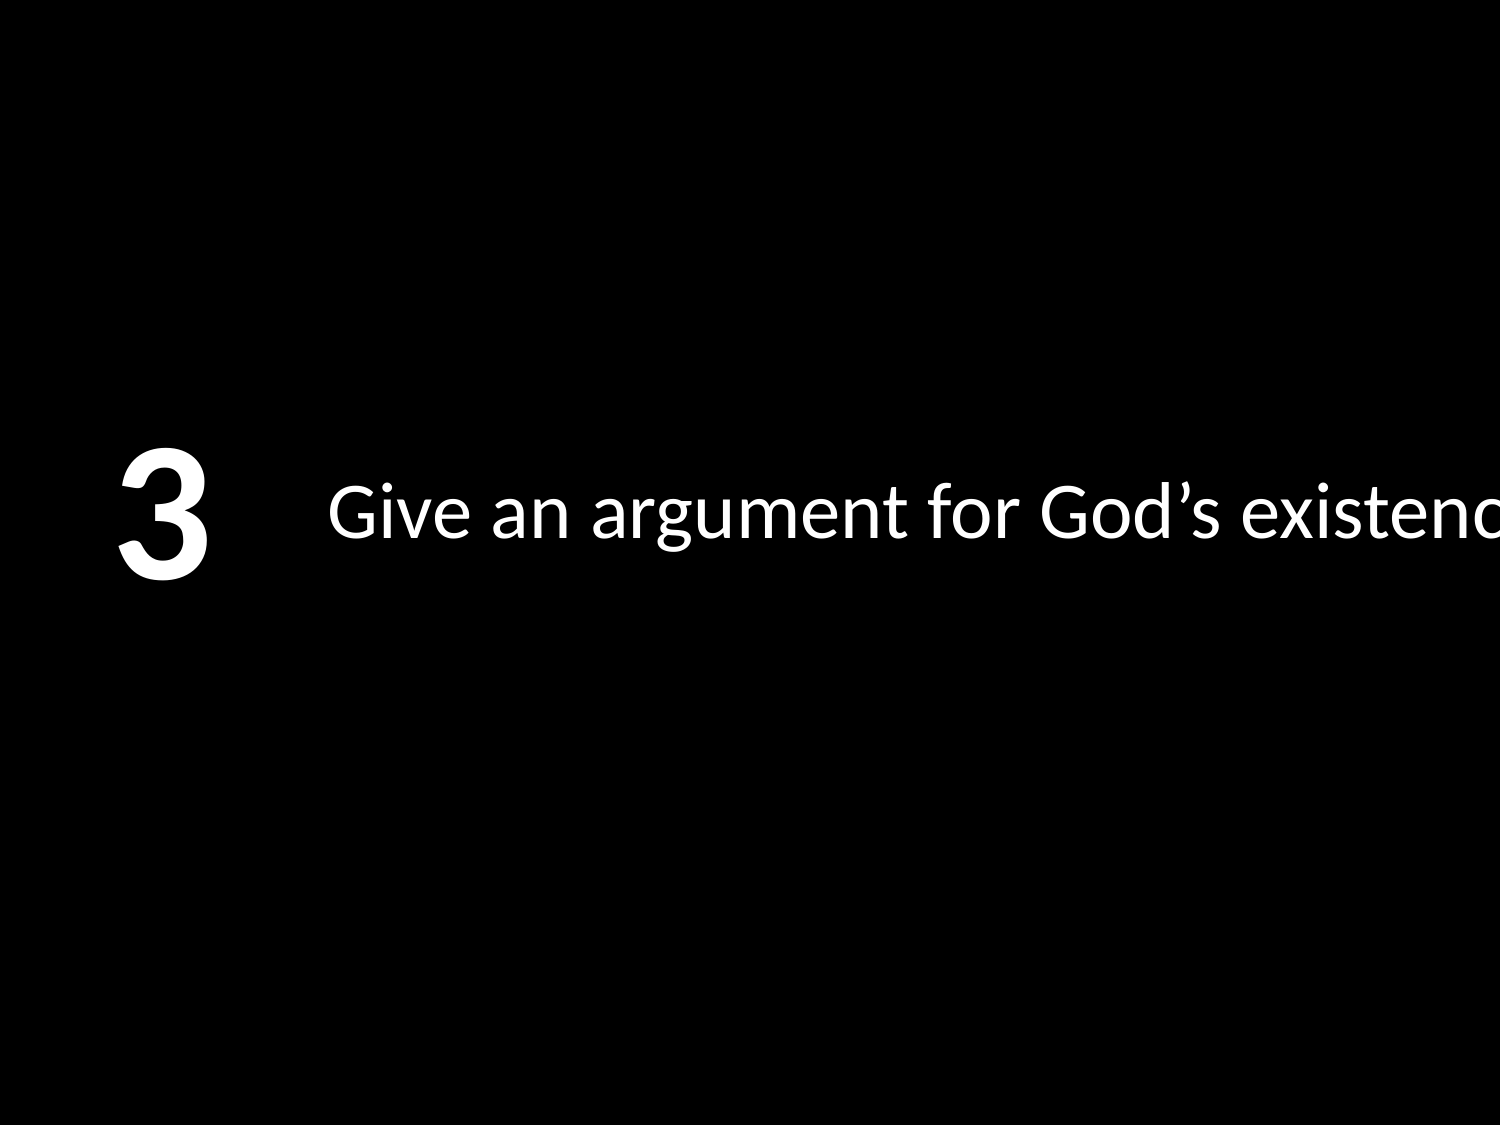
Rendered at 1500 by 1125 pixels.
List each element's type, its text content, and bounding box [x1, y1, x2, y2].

title Give an argument for God’s existence [312, 412, 1500, 600]
list 3 [0, 262, 213, 738]
